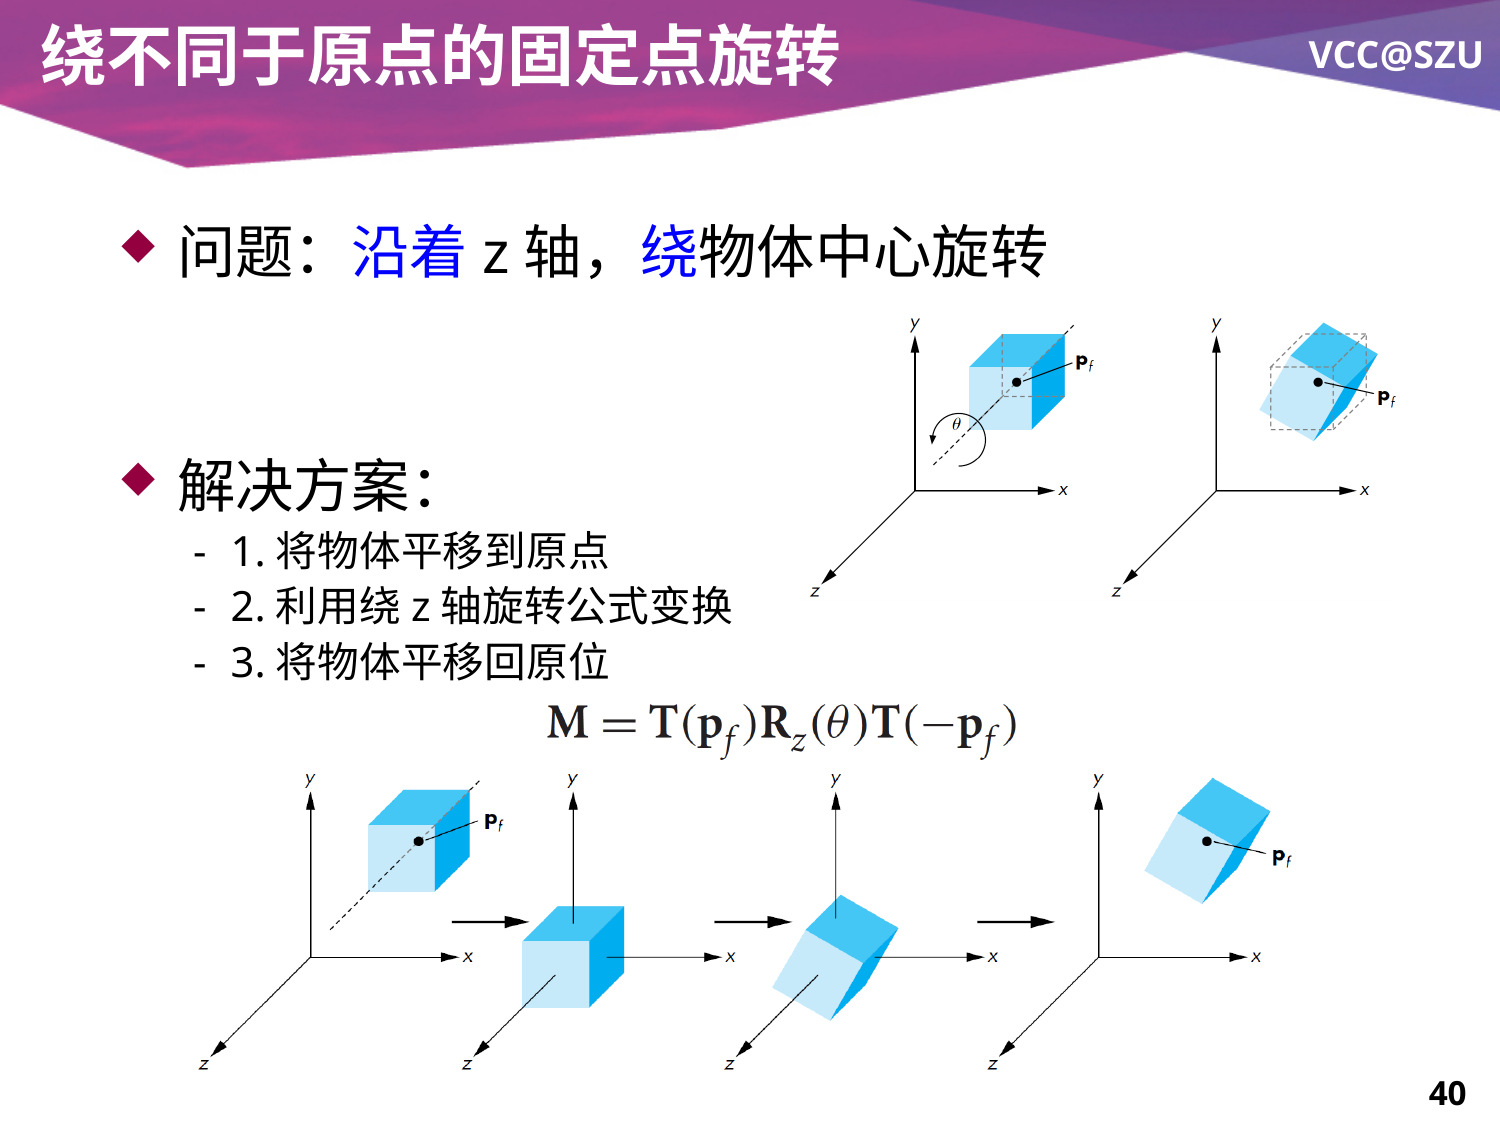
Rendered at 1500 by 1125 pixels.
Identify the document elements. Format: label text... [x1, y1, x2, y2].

slide_number 40 [1384, 1065, 1500, 1125]
title 绕不同于原点的固定点旋转 [25, 15, 1320, 104]
picture [0, 0, 1500, 1125]
